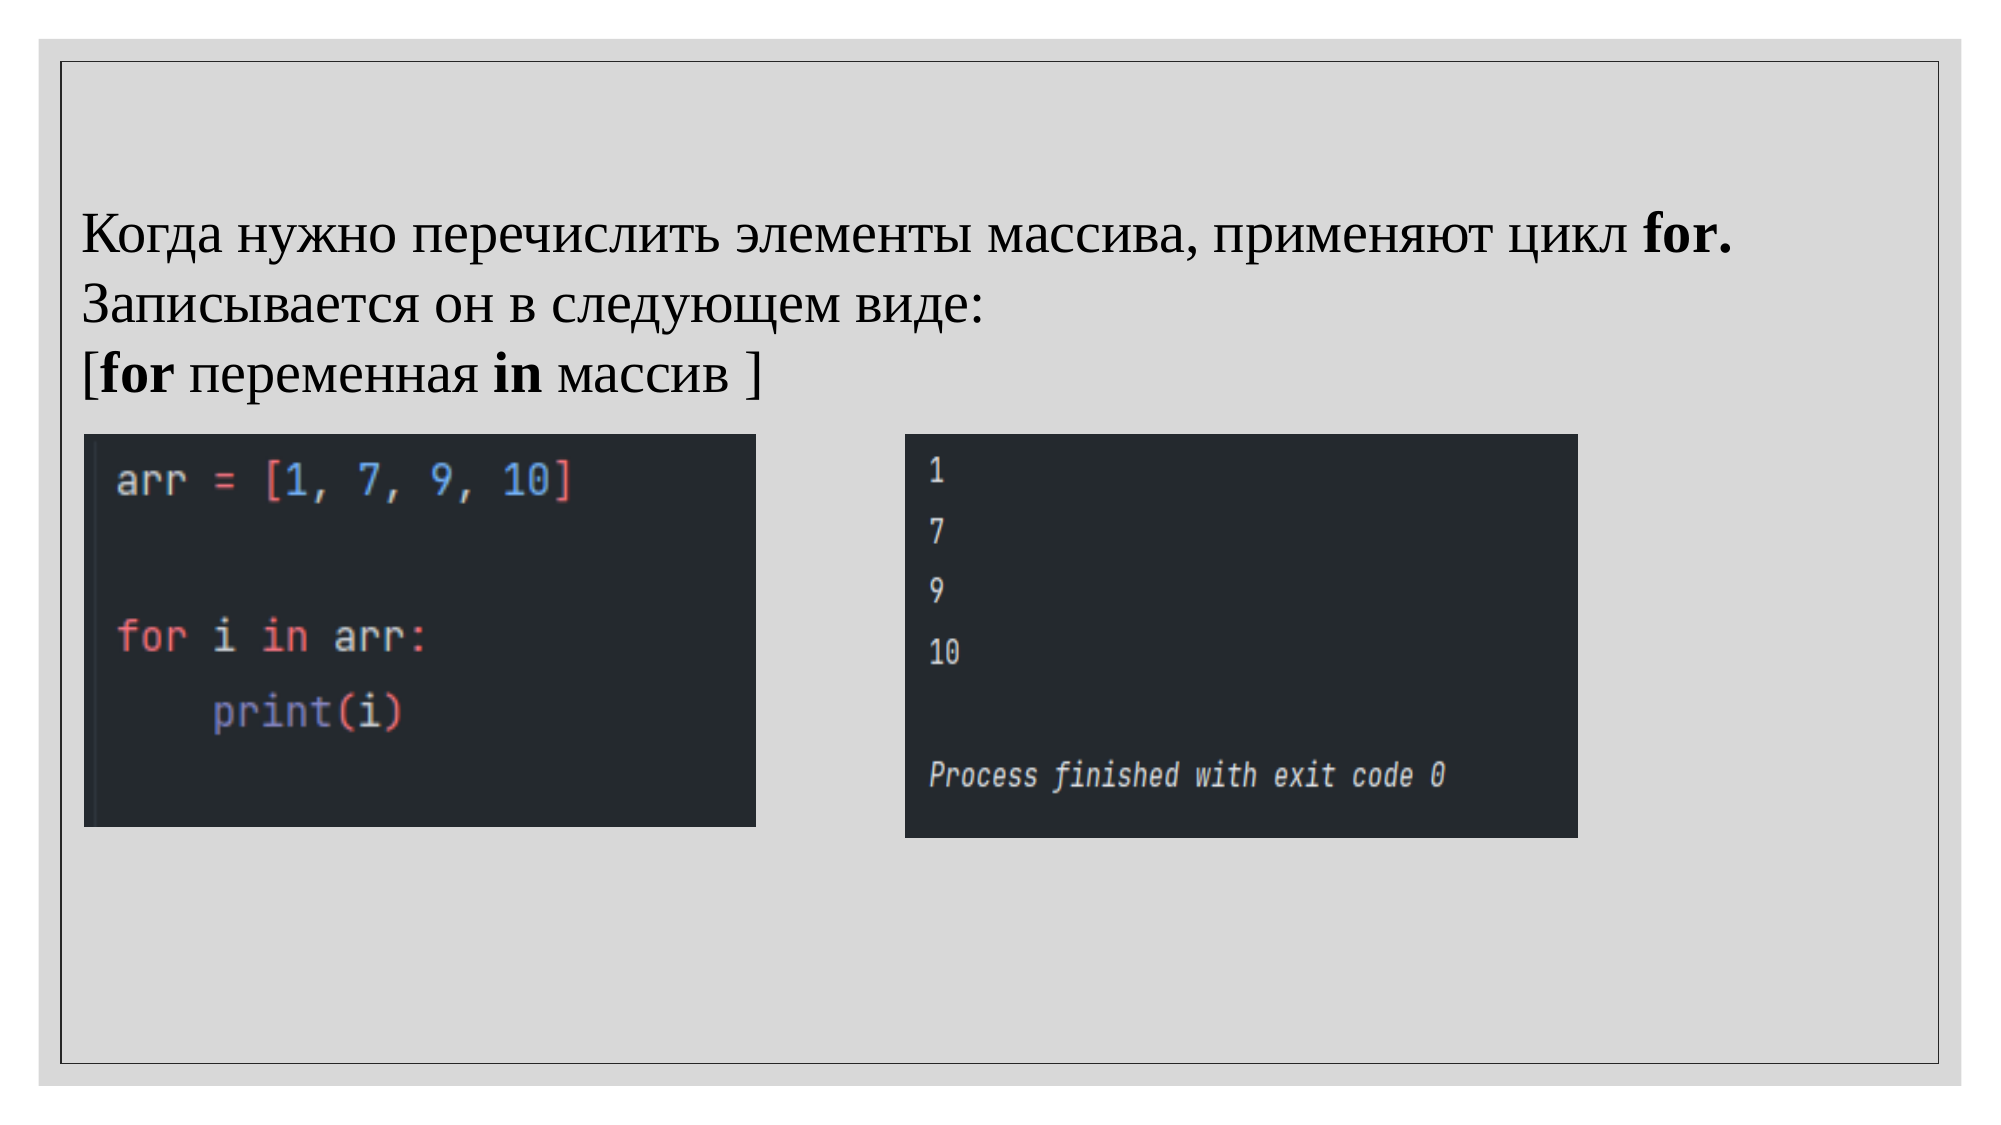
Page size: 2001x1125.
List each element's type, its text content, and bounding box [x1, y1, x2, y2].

picture [84, 434, 756, 827]
text_box Когда нужно перечислить элементы массива, применяют цикл for. Записывается он в следующем виде: [for переменная in массив ] [66, 186, 1934, 411]
picture [905, 434, 1578, 838]
